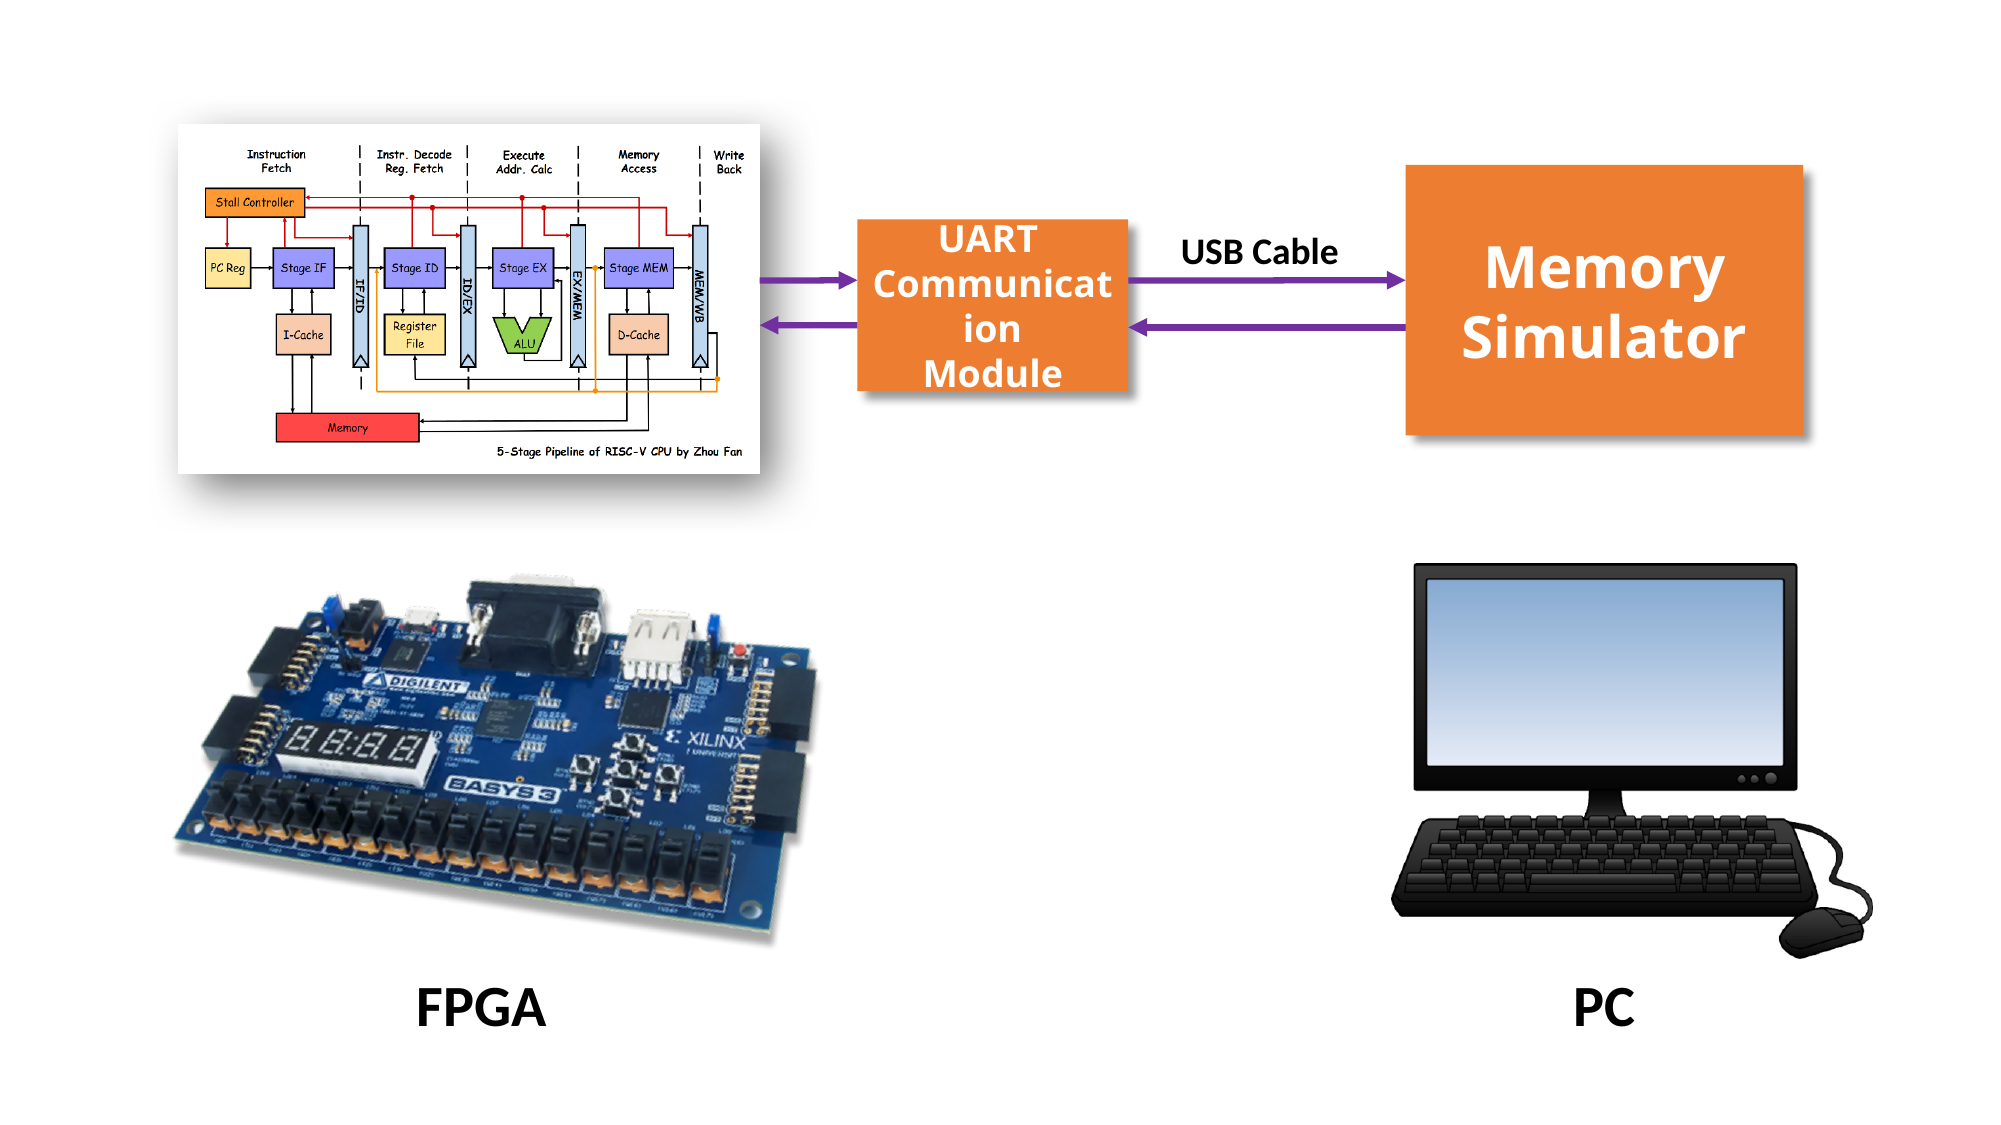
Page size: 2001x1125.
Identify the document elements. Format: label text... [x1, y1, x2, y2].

picture [1391, 563, 1873, 959]
text_box PC [1558, 961, 1761, 1046]
text_box Memory Simulator [1405, 164, 1804, 436]
text_box UART Communication Module [856, 218, 1129, 392]
text_box USB Cable [1166, 219, 1368, 280]
picture [93, 124, 913, 1124]
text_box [1128, 280, 1406, 328]
